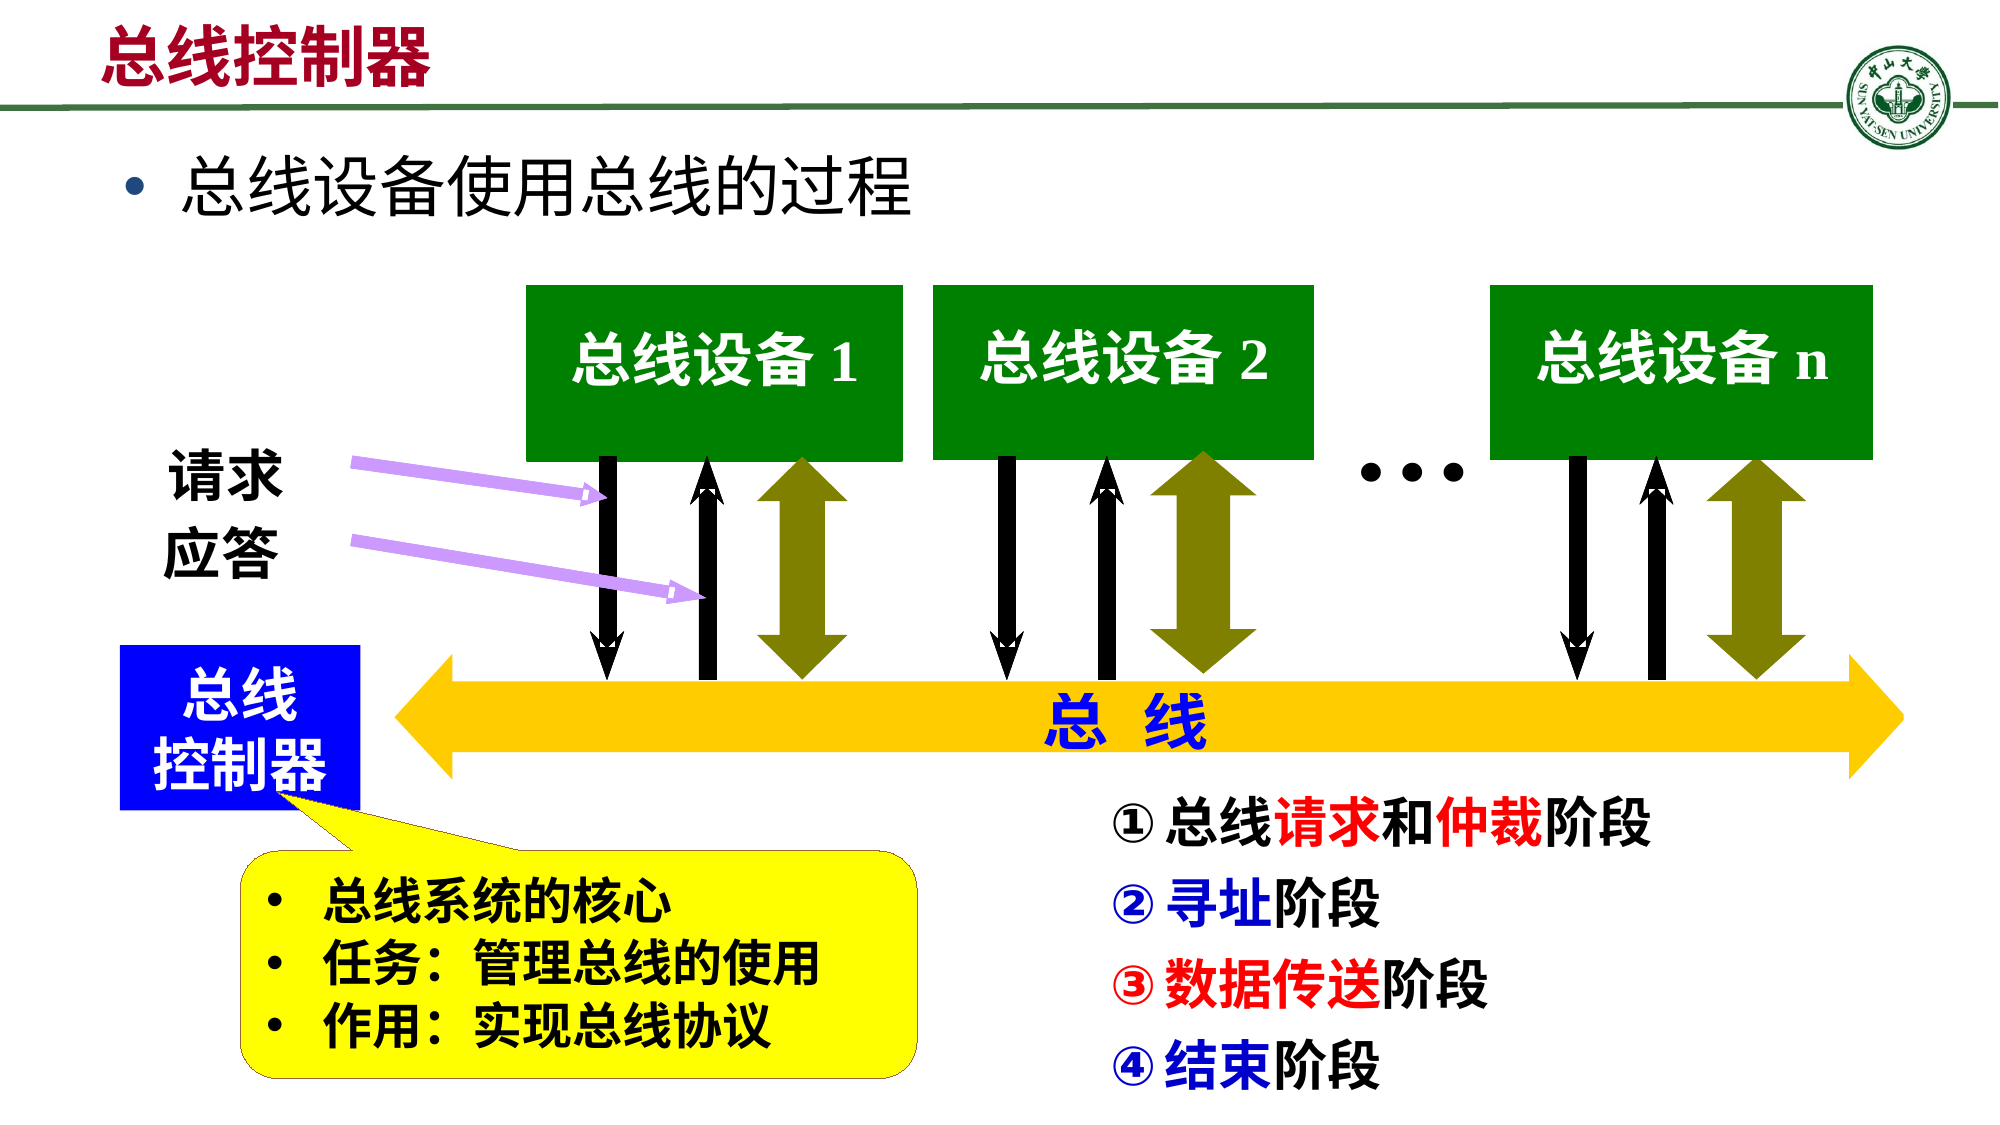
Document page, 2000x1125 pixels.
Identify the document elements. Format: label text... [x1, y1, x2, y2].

text_box 总线系统的核心 任务：管理总线的使用 作用：实现总线协议 [240, 833, 918, 1079]
text_box 总线请求和仲裁阶段 寻址阶段 数据传送阶段 结束阶段 [1056, 778, 2000, 1104]
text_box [107, 285, 1904, 822]
list 总线设备使用总线的过程 [108, 113, 2000, 257]
text_box 总线控制器 [84, 4, 1101, 103]
picture [1843, 42, 1953, 113]
